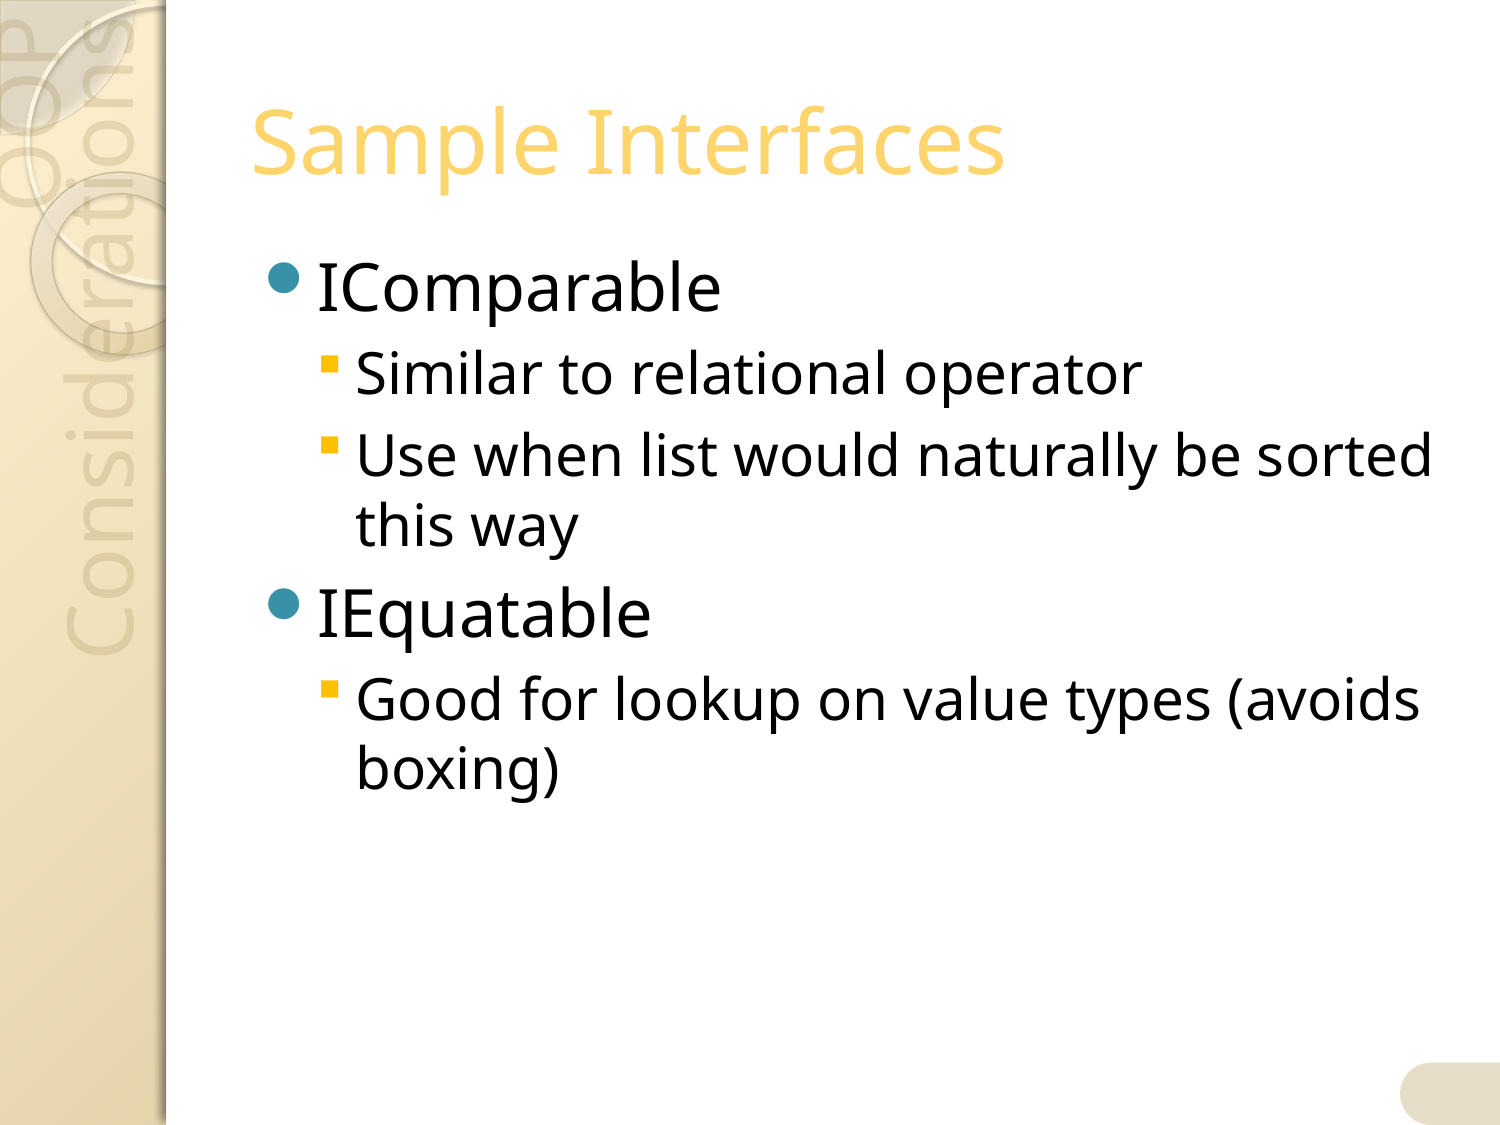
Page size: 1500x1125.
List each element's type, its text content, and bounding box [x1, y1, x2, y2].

list IComparable Similar to relational operator Use when list would naturally be sorted this way IEquatable Good for lookup on value types (avoids boxing) [235, 237, 1466, 1026]
title Sample Interfaces [235, 45, 1466, 233]
